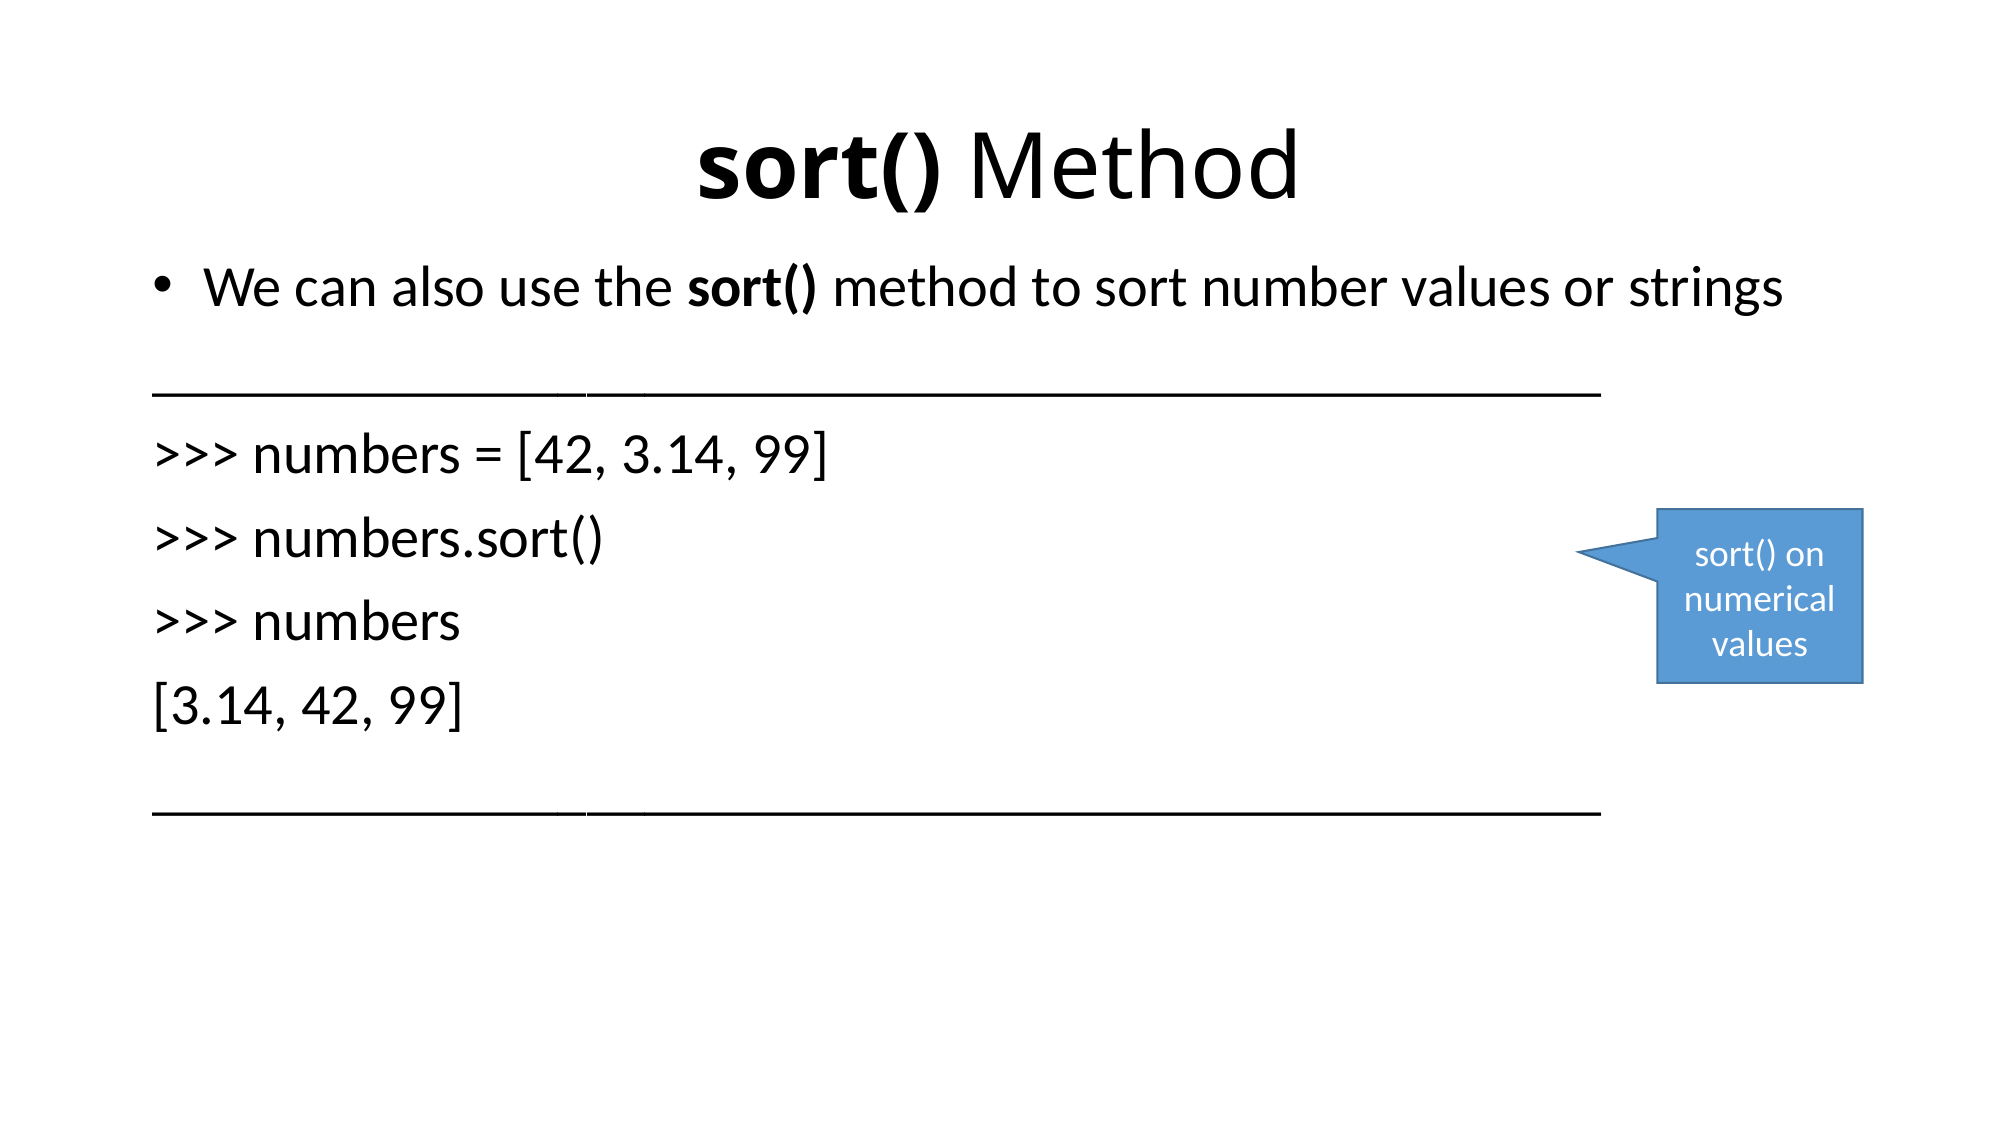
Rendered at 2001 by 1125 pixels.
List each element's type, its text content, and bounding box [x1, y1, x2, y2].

title sort() Method [137, 59, 1863, 248]
text_box sort() on numerical values [1574, 508, 1864, 684]
list We can also use the sort() method to sort number values or strings __________________________________________________ >>> numbers = [42, 3.14, 99] >>> numbers.sort() >>> numbers [3.14, 42, 99] __________________________________________________ [137, 248, 1863, 1089]
